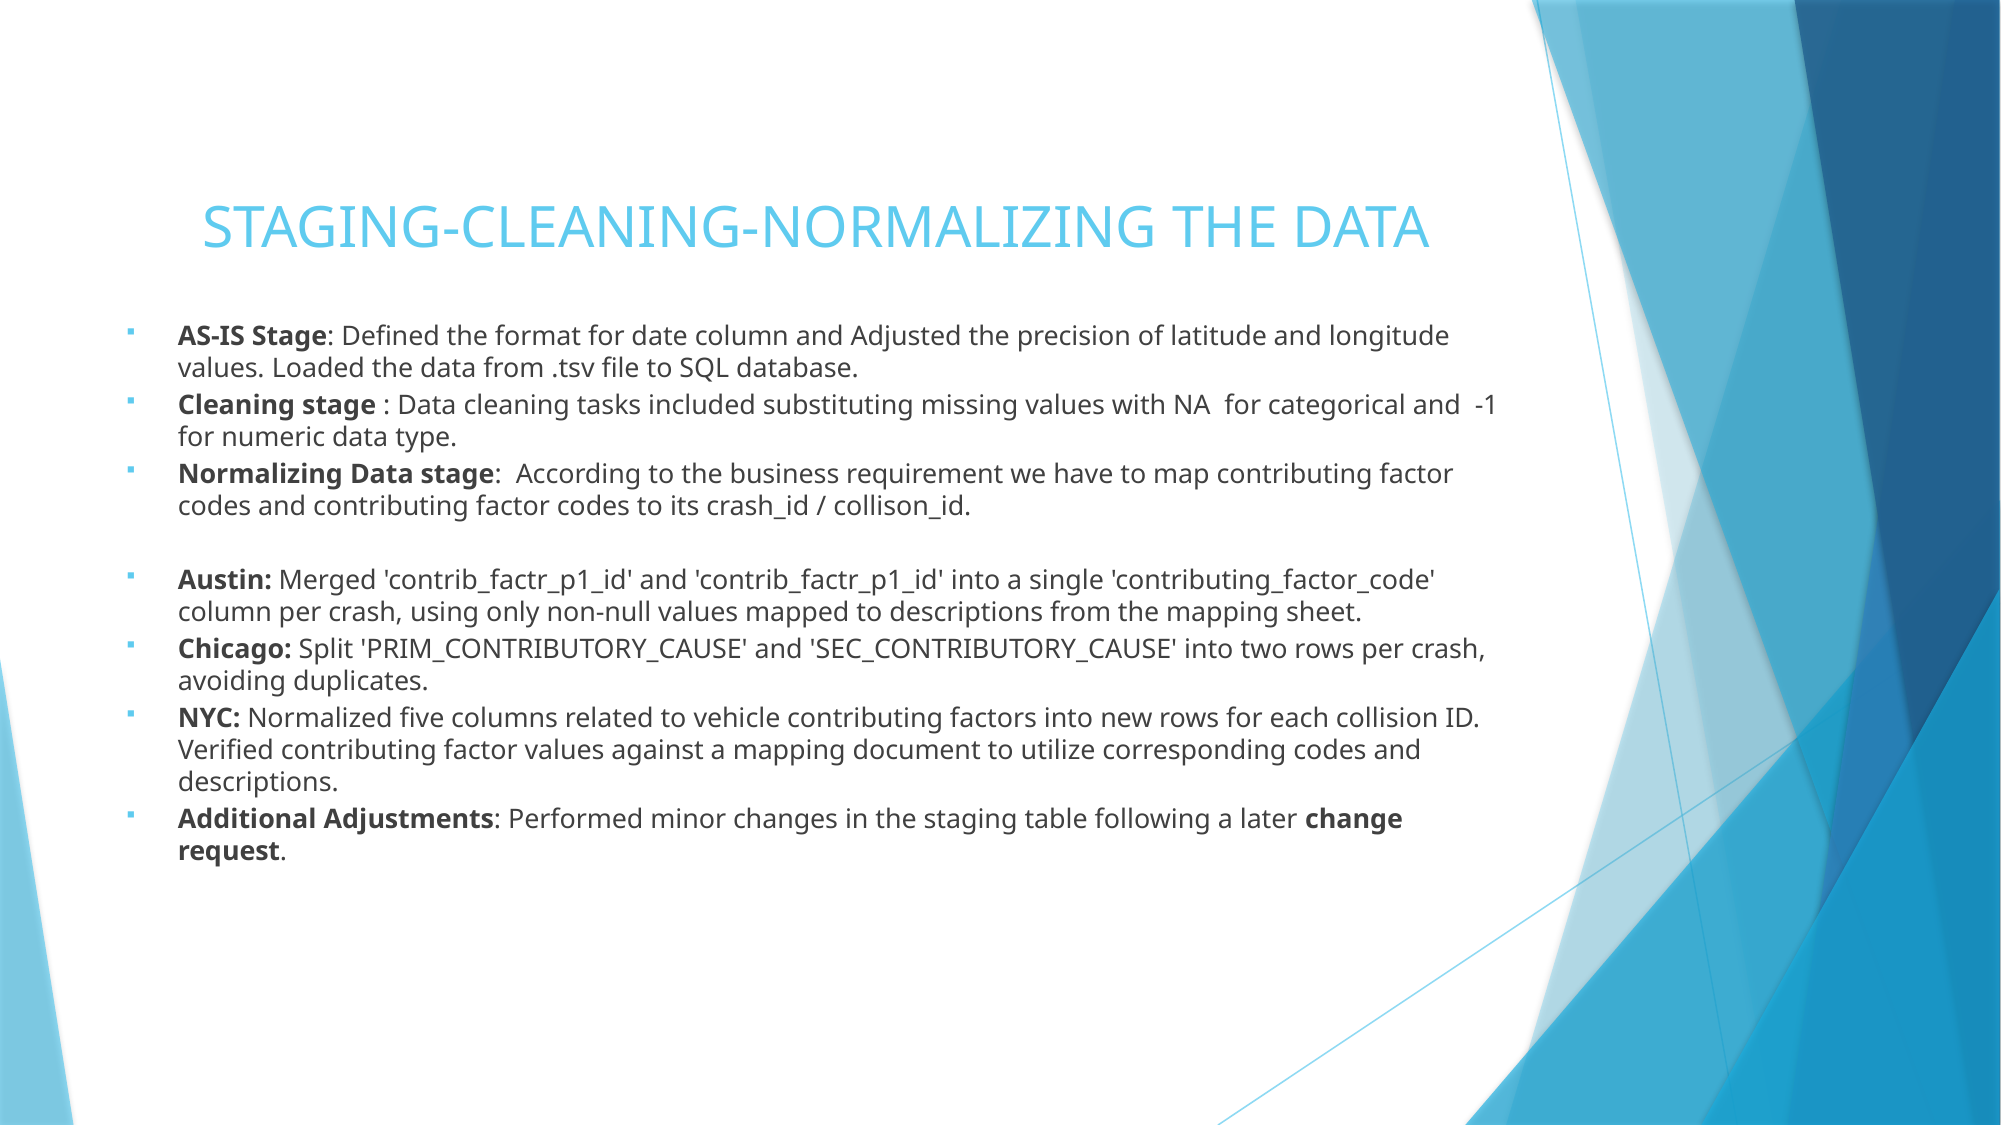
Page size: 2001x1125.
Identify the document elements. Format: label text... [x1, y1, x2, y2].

title STAGING-CLEANING-NORMALIZING THE DATA [111, 114, 1522, 265]
list AS-IS Stage: Defined the format for date column and Adjusted the precision of latitude and longitude values. Loaded the data from .tsv file to SQL database. Cleaning stage : Data cleaning tasks included substituting missing values with NA for categorical and -1 for numeric data type. Normalizing Data stage: According to the business requirement we have to map contributing factor codes and contributing factor codes to its crash_id / collison_id. Austin: Merged 'contrib_factr_p1_id' and 'contrib_factr_p1_id' into a single 'contributing_factor_code' column per crash, using only non-null values mapped to descriptions from the mapping sheet. Chicago: Split 'PRIM_CONTRIBUTORY_CAUSE' and 'SEC_CONTRIBUTORY_CAUSE' into two rows per crash, avoiding duplicates. NYC: Normalized five columns related to vehicle contributing factors into new rows for each collision ID. Verified contributing factor values against a mapping document to utilize corresponding codes and descriptions. Additional Adjustments: Performed minor changes in the staging table following a later change request. [111, 265, 1522, 903]
